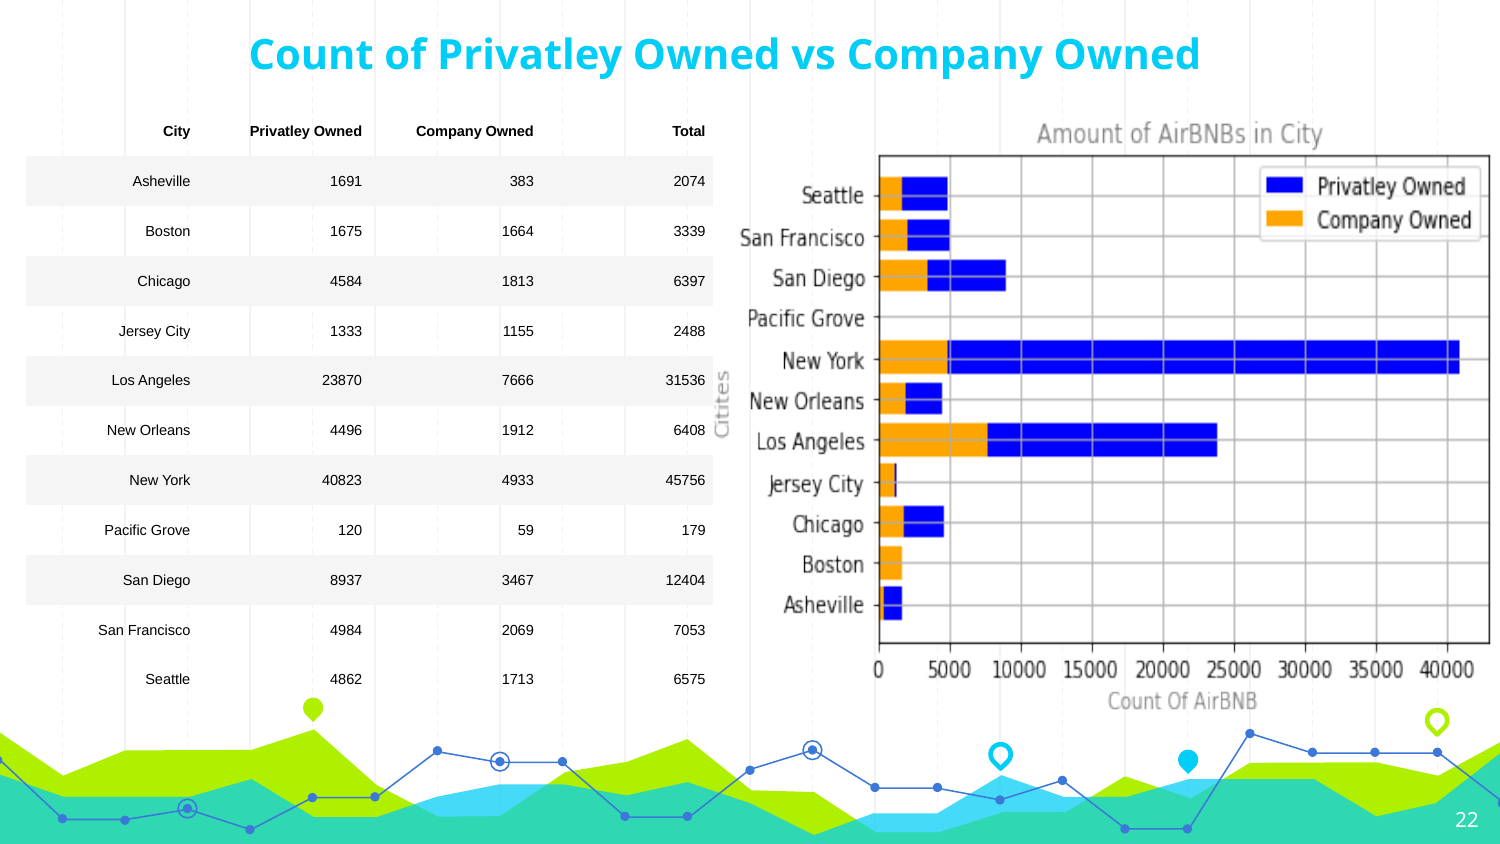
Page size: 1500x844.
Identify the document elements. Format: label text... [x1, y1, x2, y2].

table_cell 40823 [198, 455, 370, 505]
table_cell New York [26, 455, 198, 505]
table_cell 4584 [198, 256, 370, 306]
table_cell 45756 [542, 455, 696, 505]
table_cell 6397 [542, 256, 696, 306]
table_cell Chicago [26, 256, 198, 306]
table_cell 7053 [542, 605, 696, 655]
table_cell 3467 [370, 555, 542, 605]
table_cell 1713 [370, 655, 542, 705]
table_cell 31536 [542, 356, 696, 406]
table_cell 120 [198, 505, 370, 555]
table_cell 1813 [370, 256, 542, 306]
table_header Company Owned [370, 107, 542, 156]
table_cell 4496 [198, 406, 370, 455]
table_cell 59 [370, 505, 542, 555]
table_cell 1675 [198, 206, 370, 256]
table_header City [26, 107, 198, 156]
table_cell Asheville [26, 156, 198, 206]
table_cell Jersey City [26, 306, 198, 356]
table_cell 2074 [542, 156, 696, 206]
table_cell 383 [370, 156, 542, 206]
table_cell 7666 [370, 356, 542, 406]
table_cell 2488 [542, 306, 696, 356]
table_cell 23870 [198, 356, 370, 406]
table_header Total [542, 107, 698, 156]
picture [701, 106, 1500, 728]
table_cell 1912 [370, 406, 542, 455]
table_cell 179 [542, 505, 696, 555]
table_cell 2069 [370, 605, 542, 655]
table_cell Los Angeles [26, 356, 198, 406]
table_cell 12404 [542, 555, 696, 605]
table_cell 6408 [542, 406, 696, 455]
slide_number 22 [1403, 791, 1494, 844]
table_cell San Diego [26, 555, 198, 605]
table_cell Pacific Grove [26, 505, 198, 555]
table_cell 3339 [542, 206, 696, 256]
table_cell 4984 [198, 605, 370, 655]
title Count of Privatley Owned vs Company Owned [151, 0, 1300, 93]
table_header Privatley Owned [198, 107, 370, 156]
table_cell 1333 [198, 306, 370, 356]
table_cell New Orleans [26, 406, 198, 455]
table_cell Boston [26, 206, 198, 256]
table_cell 1155 [370, 306, 542, 356]
table_cell Seattle [26, 655, 198, 705]
table_cell 1664 [370, 206, 542, 256]
table_cell 8937 [198, 555, 370, 605]
table_cell 6575 [542, 655, 696, 705]
table_cell San Francisco [26, 605, 198, 655]
table_cell 4862 [198, 655, 370, 705]
table_cell 1691 [198, 156, 370, 206]
table_cell 4933 [370, 455, 542, 505]
